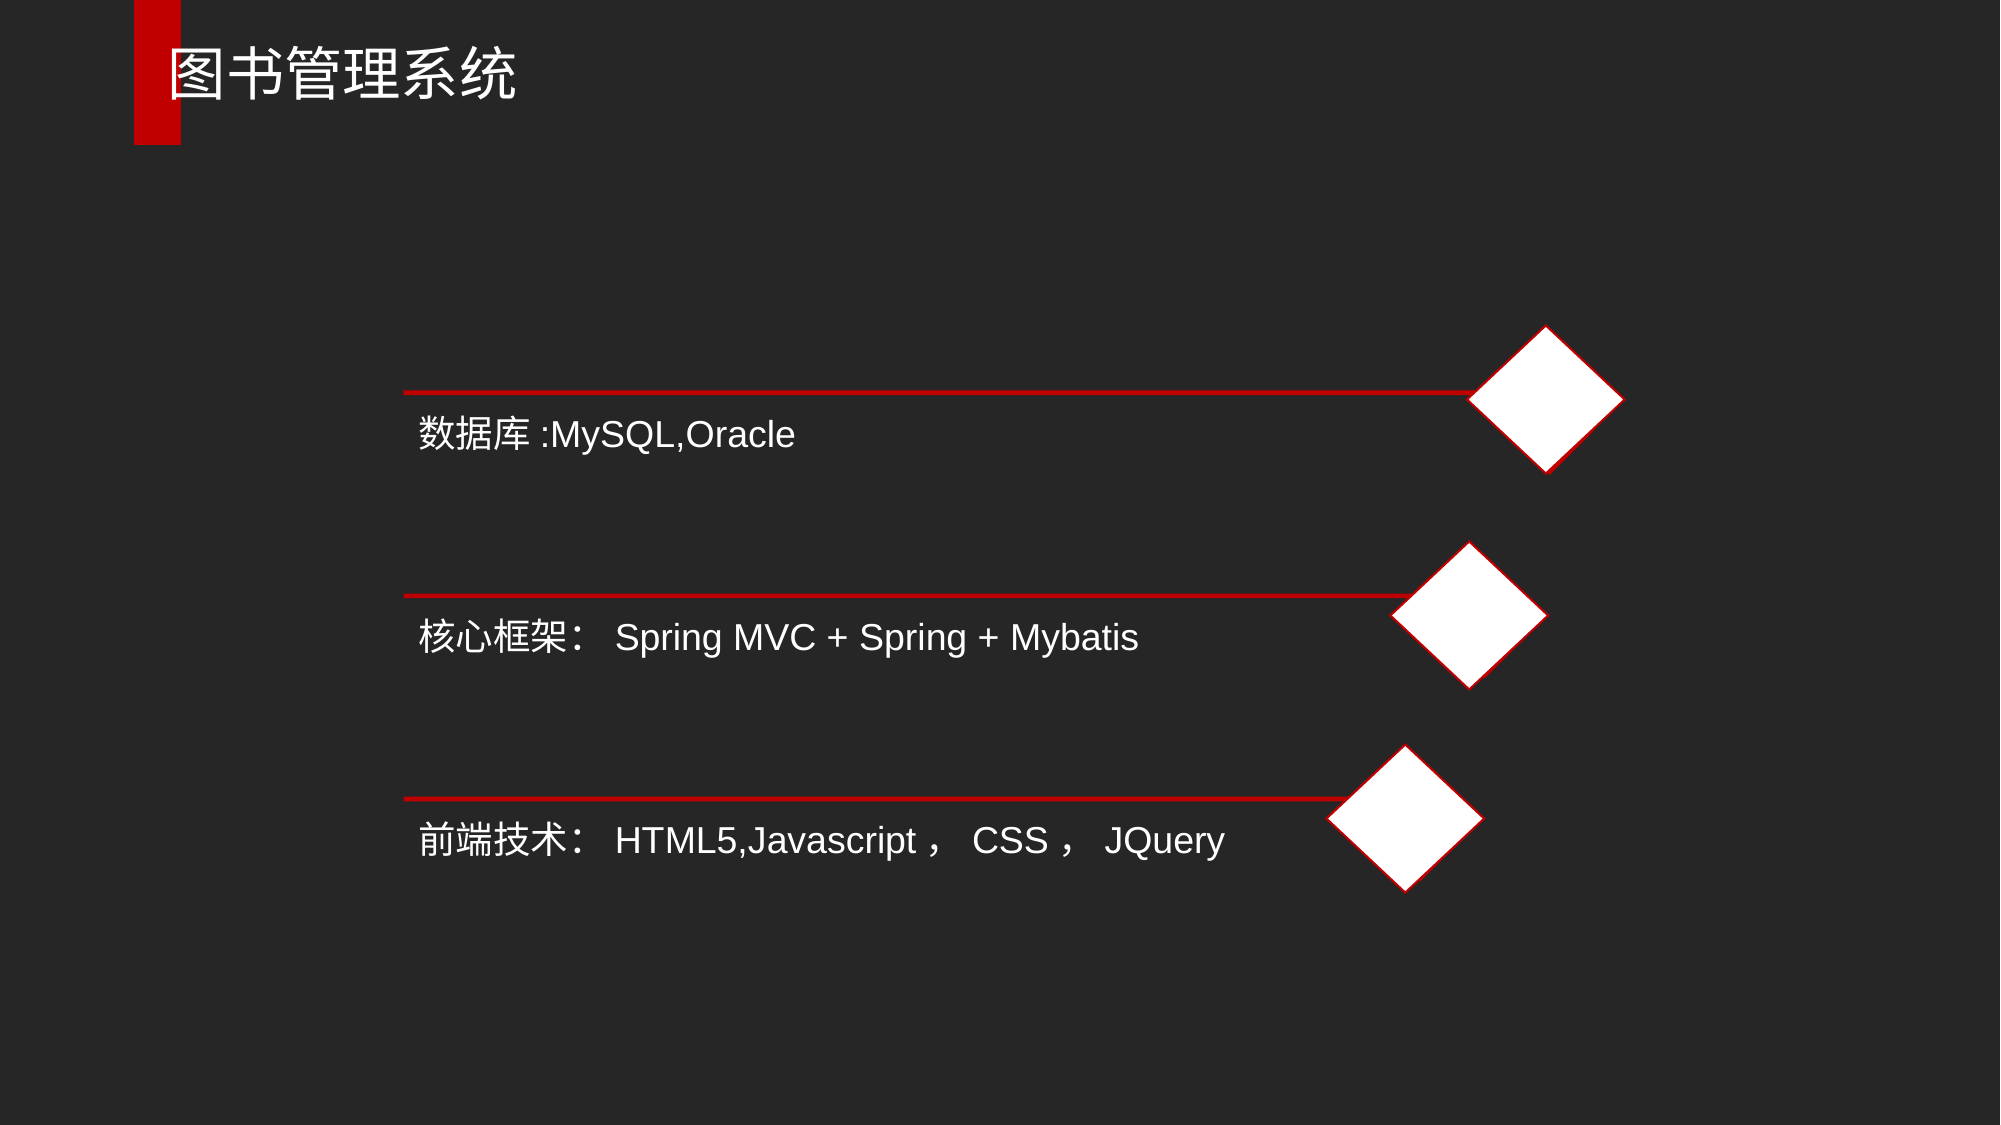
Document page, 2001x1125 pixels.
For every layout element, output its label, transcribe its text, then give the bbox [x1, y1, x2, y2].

text_box 前端技术：HTML5,Javascript，CSS，JQuery [403, 798, 1387, 878]
text_box [1324, 743, 1486, 895]
text_box 图书管理系统 [153, 29, 640, 115]
text_box [1388, 539, 1550, 691]
text_box 数据库:MySQL,Oracle [403, 392, 1543, 474]
text_box [134, 0, 181, 145]
text_box 核心框架：Spring MVC + Spring + Mybatis [403, 595, 1451, 675]
text_box [1465, 324, 1627, 475]
